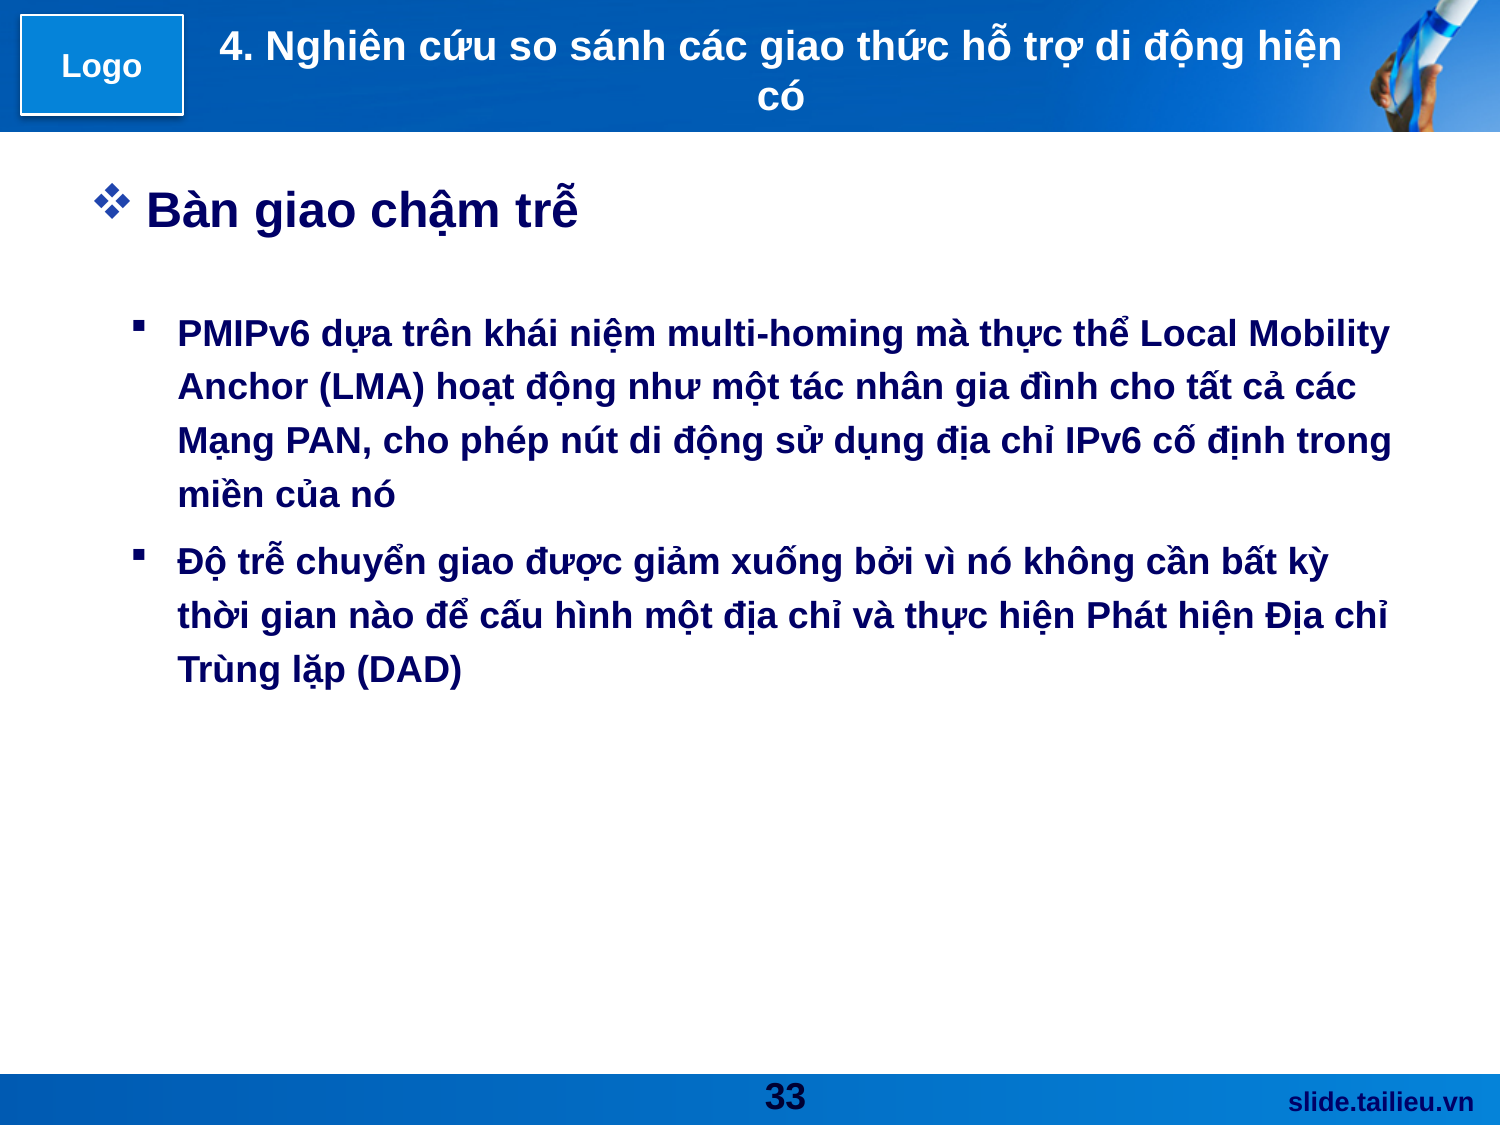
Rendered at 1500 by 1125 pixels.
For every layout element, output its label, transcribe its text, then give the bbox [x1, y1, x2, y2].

text_box PMIPv6 dựa trên khái niệm multi-homing mà thực thể Local Mobility Anchor (LMA) hoạt động như một tác nhân gia đình cho tất cả các Mạng PAN, cho phép nút di động sử dụng địa chỉ IPv6 cố định trong miền của nó Độ trễ chuyển giao được giảm xuống bởi vì nó không cần bất kỳ thời gian nào để cấu hình một địa chỉ và thực hiện Phát hiện Địa chỉ Trùng lặp (DAD) [49, 292, 1413, 698]
title 4. Nghiên cứu so sánh các giao thức hỗ trợ di động hiện có [174, 22, 1388, 115]
picture [0, 0, 1500, 132]
text_box Bàn giao chậm trễ [74, 169, 1275, 245]
text_box 33 [749, 1064, 825, 1125]
